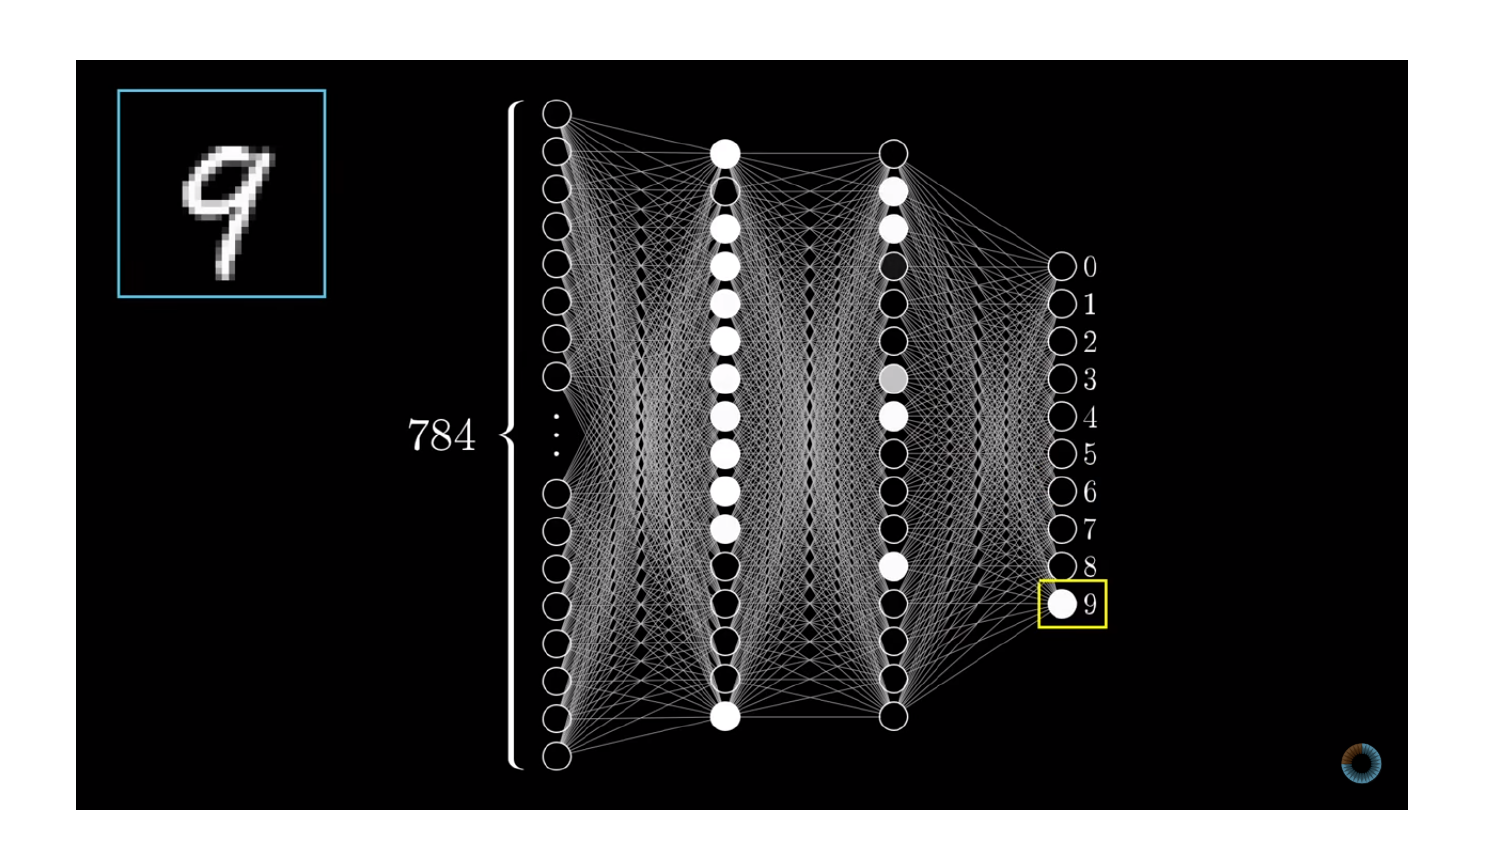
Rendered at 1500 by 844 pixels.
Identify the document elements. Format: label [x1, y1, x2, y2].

picture [76, 60, 1409, 810]
